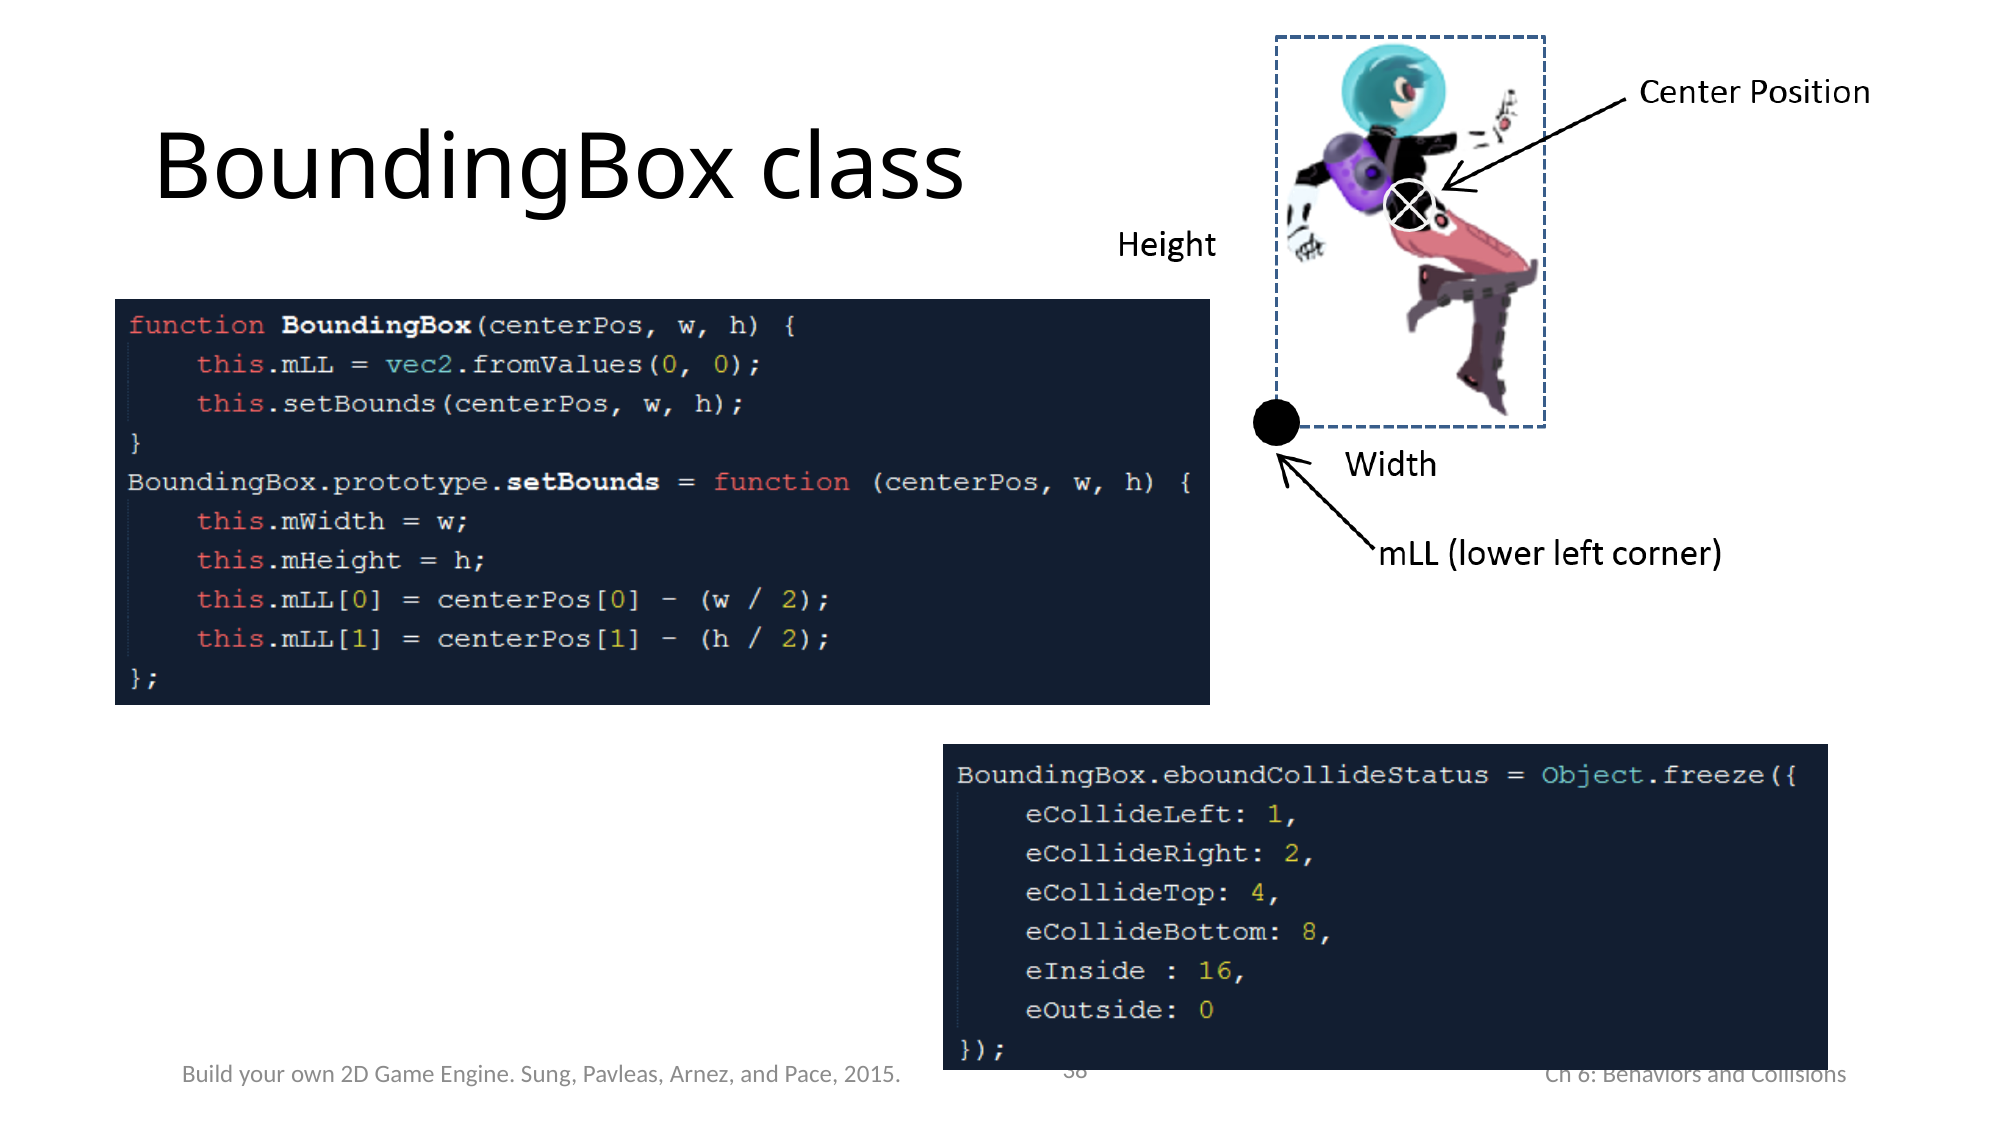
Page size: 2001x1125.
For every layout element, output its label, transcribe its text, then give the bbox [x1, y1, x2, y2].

title BoundingBox class [137, 59, 1107, 278]
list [115, 299, 1210, 705]
picture [1107, 0, 1889, 613]
picture [943, 744, 1828, 1070]
